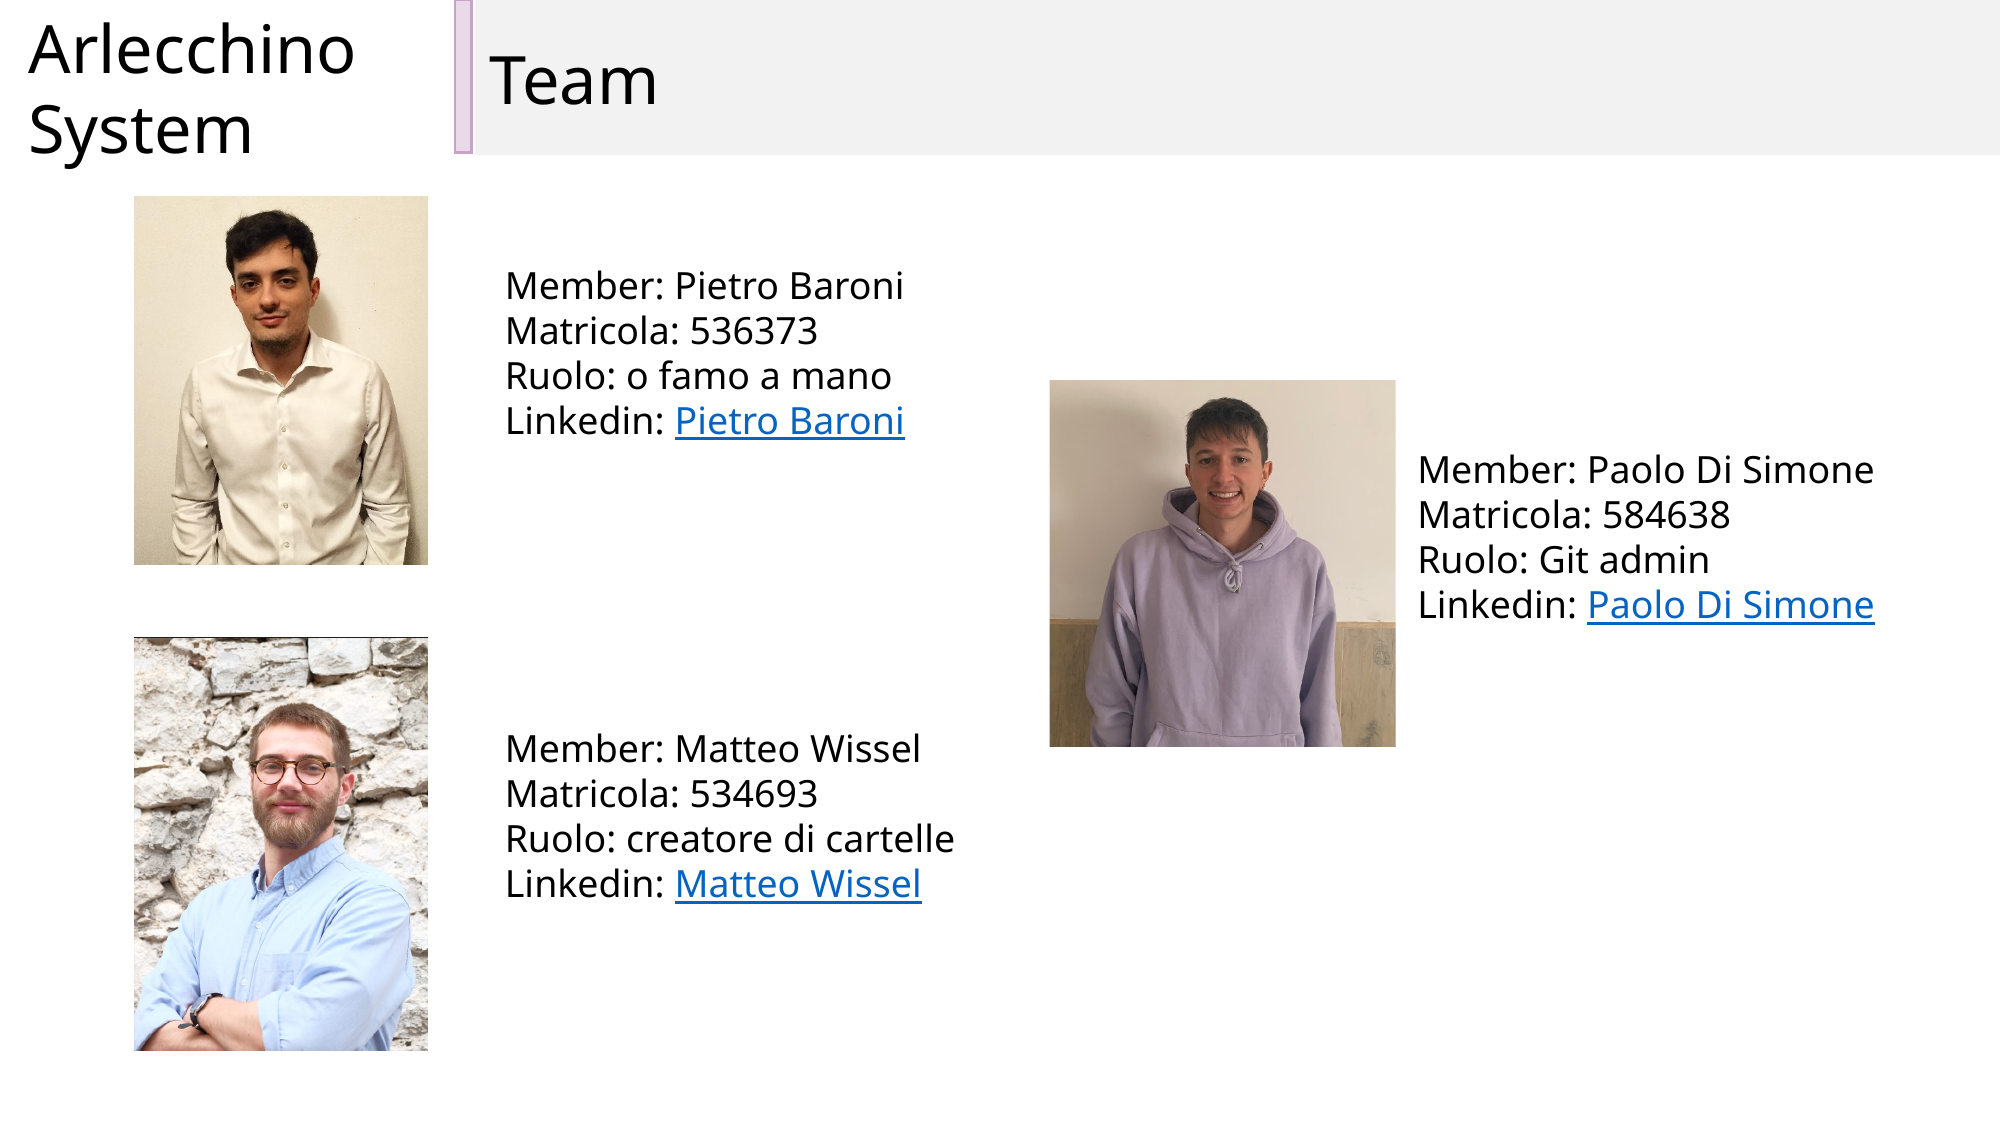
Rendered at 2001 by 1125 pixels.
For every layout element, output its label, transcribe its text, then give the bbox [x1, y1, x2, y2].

text_box Arlecchino System [13, 0, 463, 175]
text_box [463, 0, 473, 154]
text_box Team [474, 0, 2000, 156]
text_box Member: Pietro Baroni Matricola: 536373 Ruolo: o famo a mano Linkedin: Pietro Baroni [490, 254, 951, 456]
picture [134, 637, 428, 1051]
text_box Member: Matteo Wissel Matricola: 534693 Ruolo: creatore di cartelle Linkedin: Matteo Wissel [490, 718, 1068, 919]
text_box Member: Paolo Di Simone Matricola: 584638 Ruolo: Git admin Linkedin: Paolo Di Simone [1402, 439, 2000, 640]
picture [1049, 380, 1396, 747]
picture [134, 196, 428, 565]
